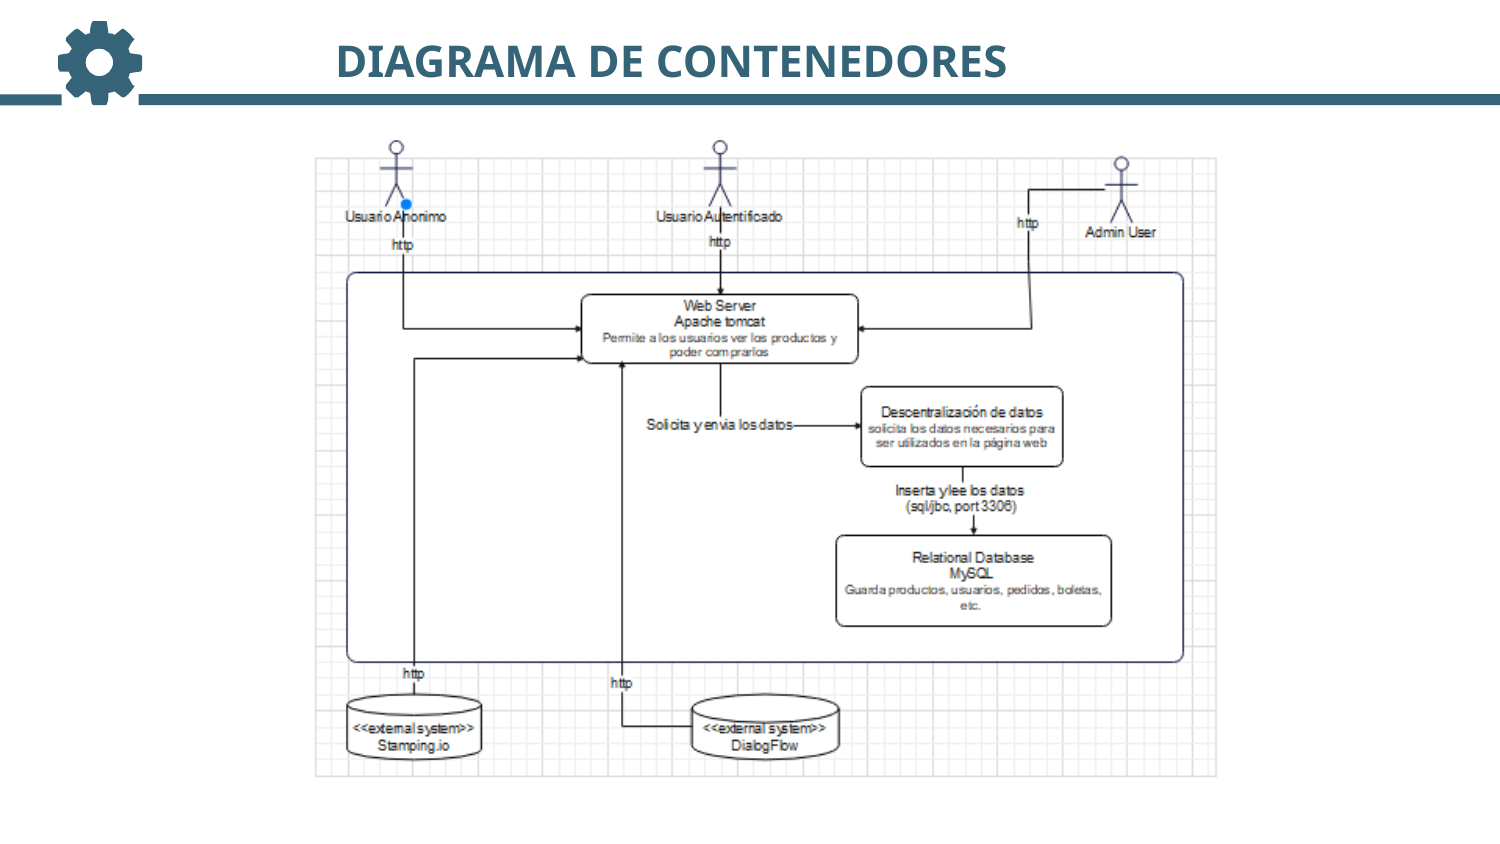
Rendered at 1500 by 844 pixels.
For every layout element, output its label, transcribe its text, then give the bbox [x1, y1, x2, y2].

picture [308, 139, 1229, 780]
text_box DIAGRAMA DE CONTENEDORES [148, 26, 1194, 94]
